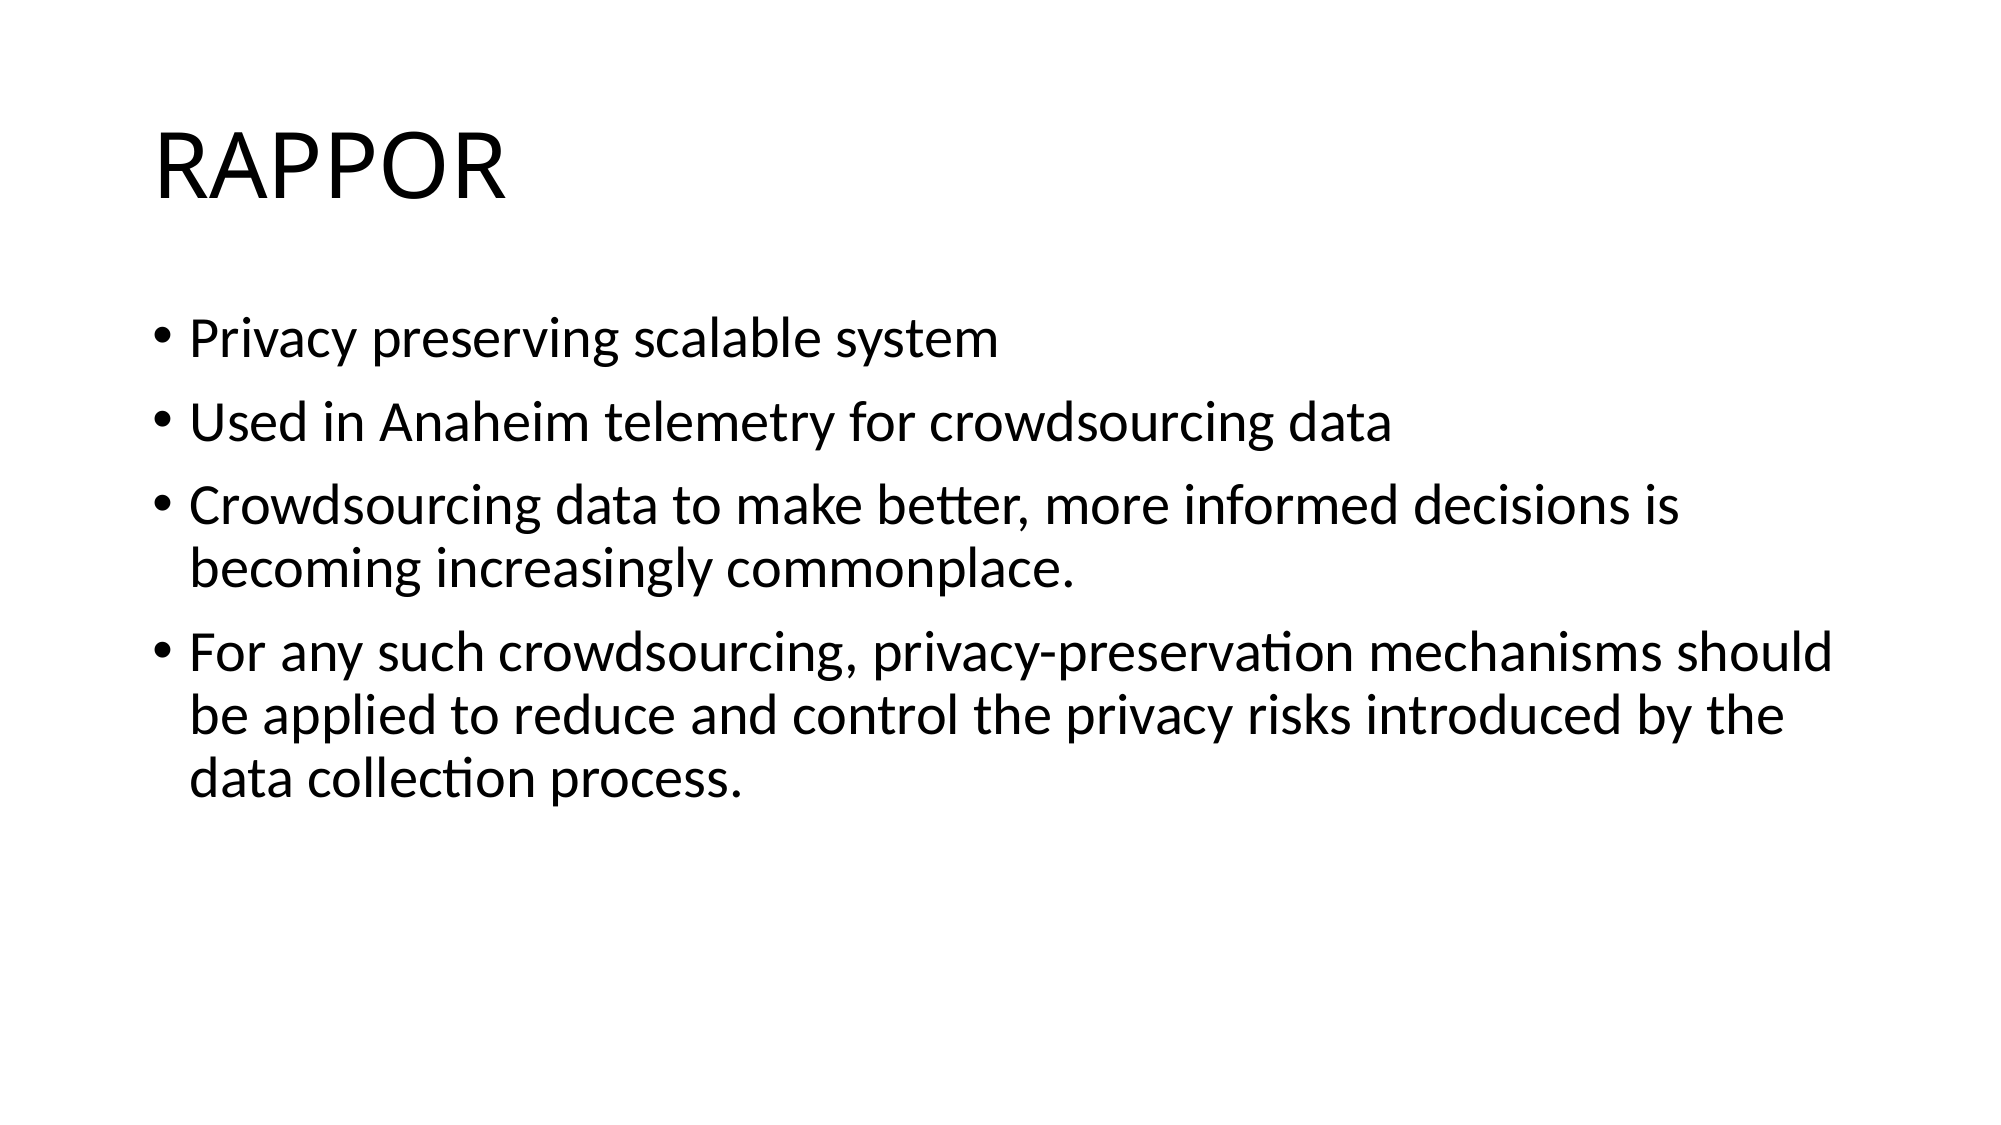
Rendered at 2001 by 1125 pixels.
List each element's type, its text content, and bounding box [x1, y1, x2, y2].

list Privacy preserving scalable system Used in Anaheim telemetry for crowdsourcing data Crowdsourcing data to make better, more informed decisions is becoming increasingly commonplace. For any such crowdsourcing, privacy-preservation mechanisms should be applied to reduce and control the privacy risks introduced by the data collection process. [137, 299, 1863, 1014]
title RAPPOR [137, 59, 1863, 278]
